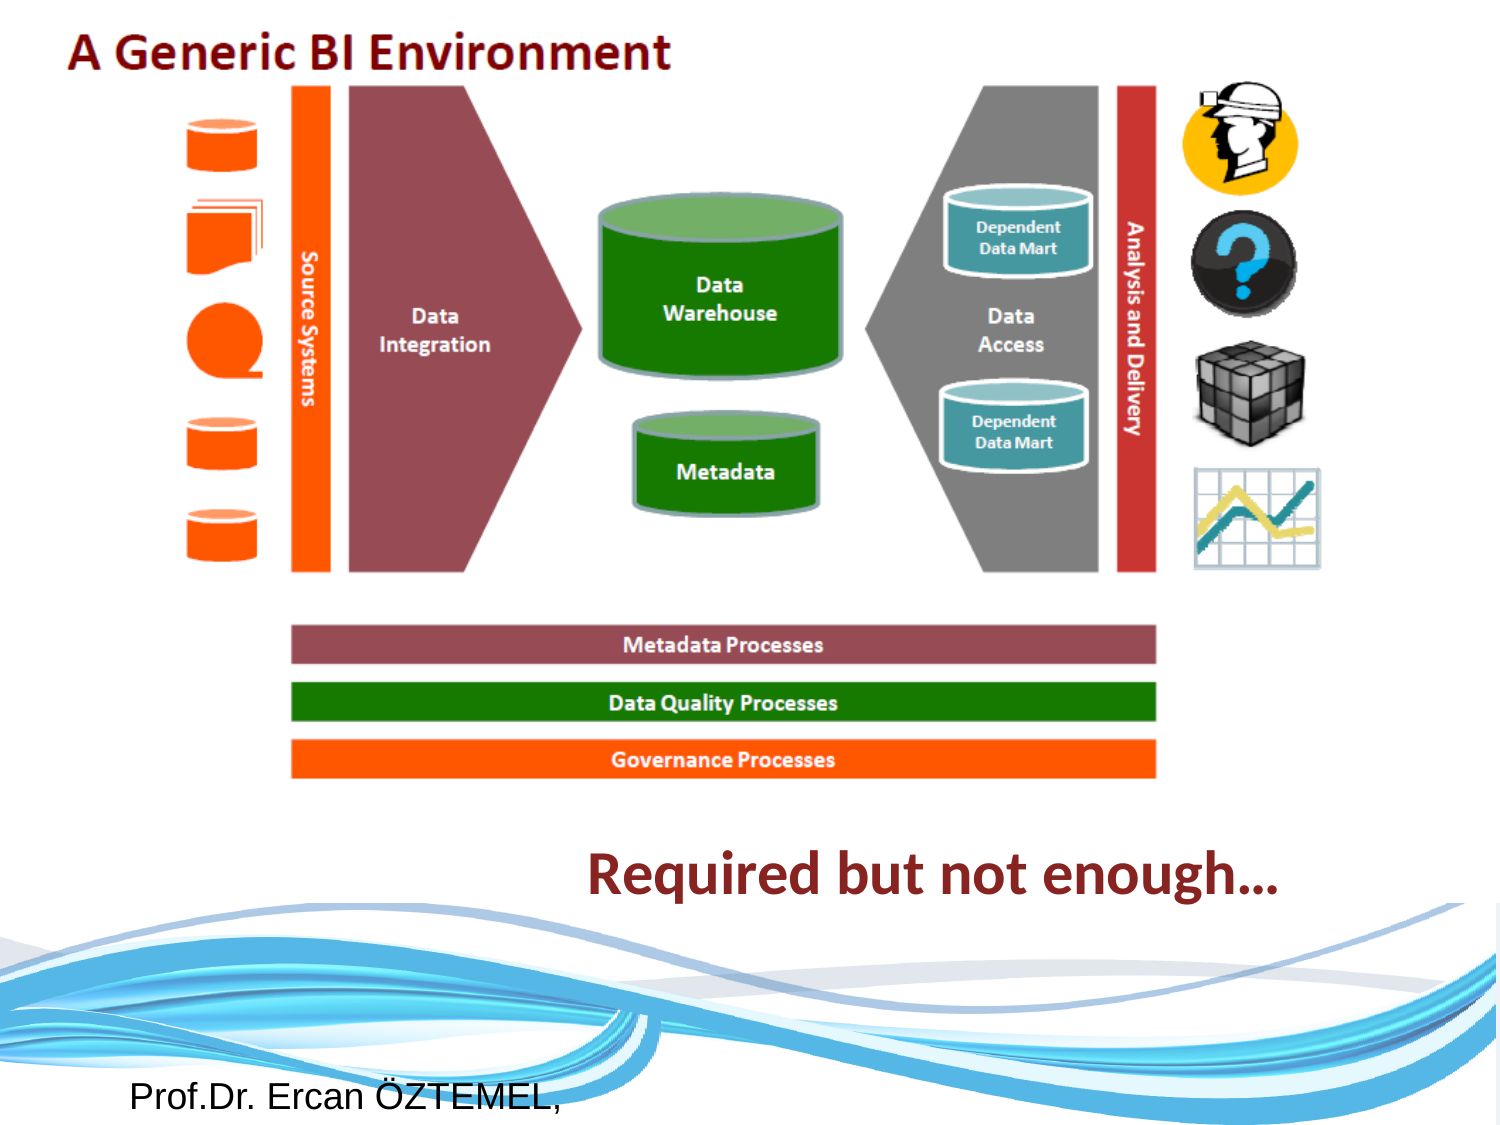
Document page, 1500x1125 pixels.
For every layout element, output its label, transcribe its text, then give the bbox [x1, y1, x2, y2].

picture [0, 903, 1500, 1125]
title Required but not enough… [572, 833, 1436, 906]
picture [29, 18, 1350, 810]
